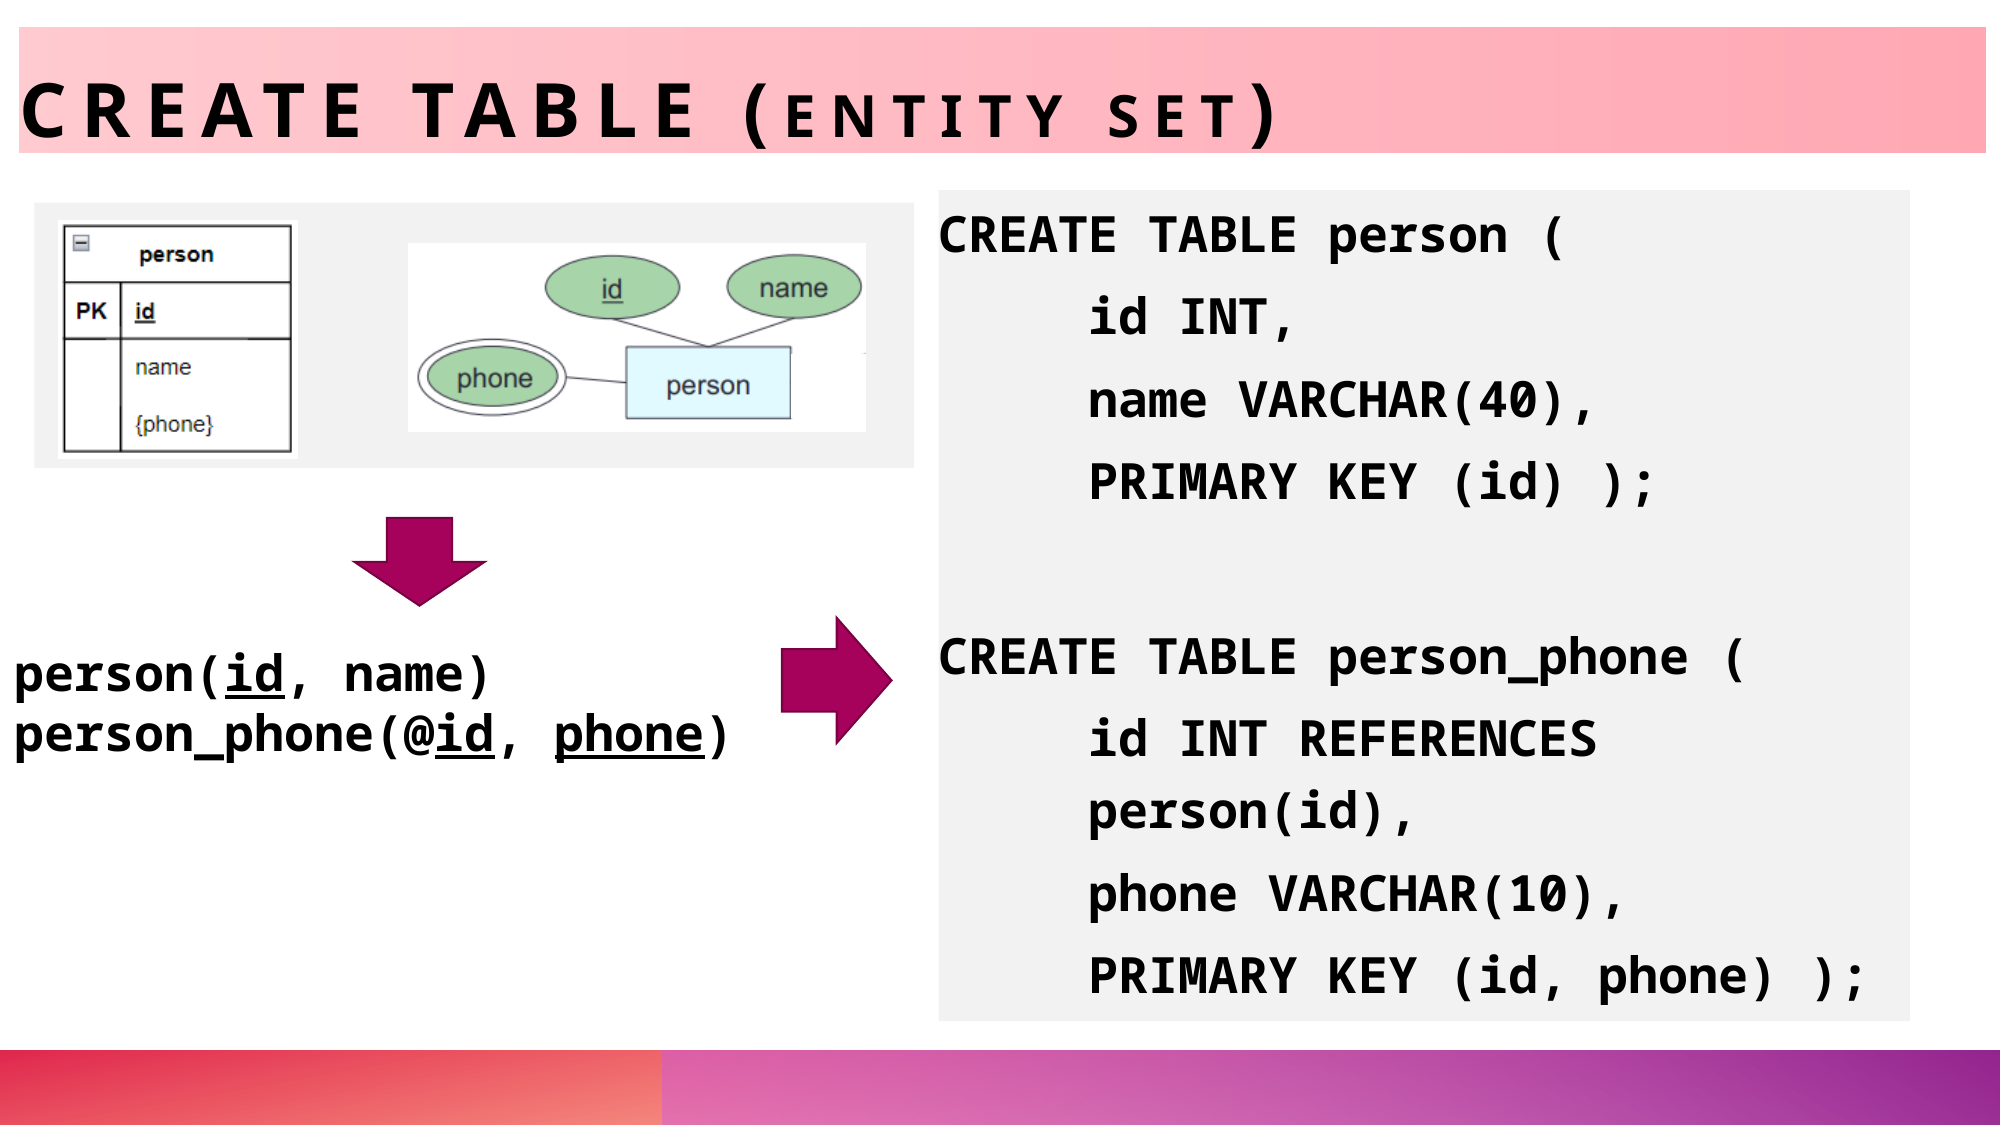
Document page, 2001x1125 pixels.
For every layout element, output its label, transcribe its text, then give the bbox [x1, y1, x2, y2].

title CREATE TABLE (Entity Set) [19, 27, 1986, 153]
text_box [780, 615, 893, 746]
list CREATE TABLE person ( id INT, name VARCHAR(40), PRIMARY KEY (id) ); CREATE TABLE person_phone ( id INT REFERENCES person(id), phone VARCHAR(10), PRIMARY KEY (id, phone) ); [938, 190, 1910, 1022]
picture [408, 243, 866, 432]
text_box [350, 516, 489, 607]
text_box person(id, name) person_phone(@id, phone) [0, 634, 1033, 769]
text_box [34, 202, 915, 468]
picture [58, 220, 298, 460]
